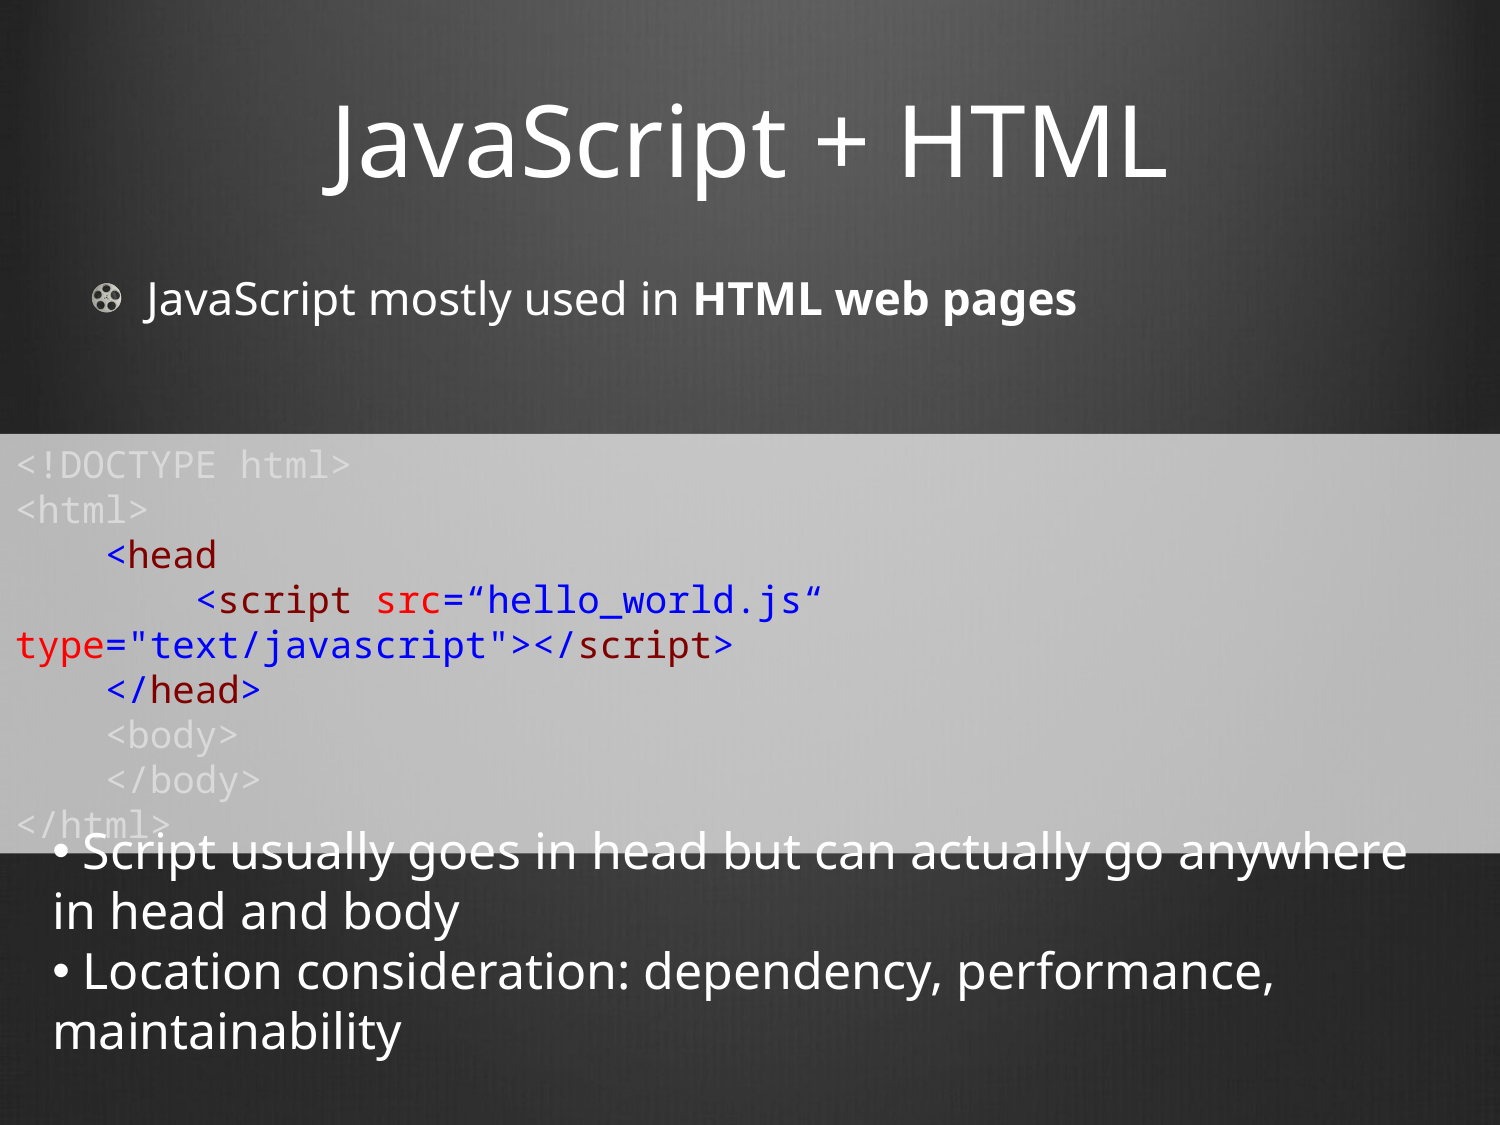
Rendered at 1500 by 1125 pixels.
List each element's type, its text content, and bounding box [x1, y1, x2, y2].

picture [90, 281, 123, 314]
text_box Script usually goes in head but can actually go anywhere in head and body Location consideration: dependency, performance, maintainability [37, 812, 1463, 1068]
text_box <!DOCTYPE html> <html> <head <script src=“hello_world.js“ type="text/javascript"></script> </head> <body> </body> </html> [0, 433, 1500, 854]
list JavaScript mostly used in HTML web pages [75, 262, 1425, 388]
title JavaScript + HTML [112, 19, 1388, 255]
